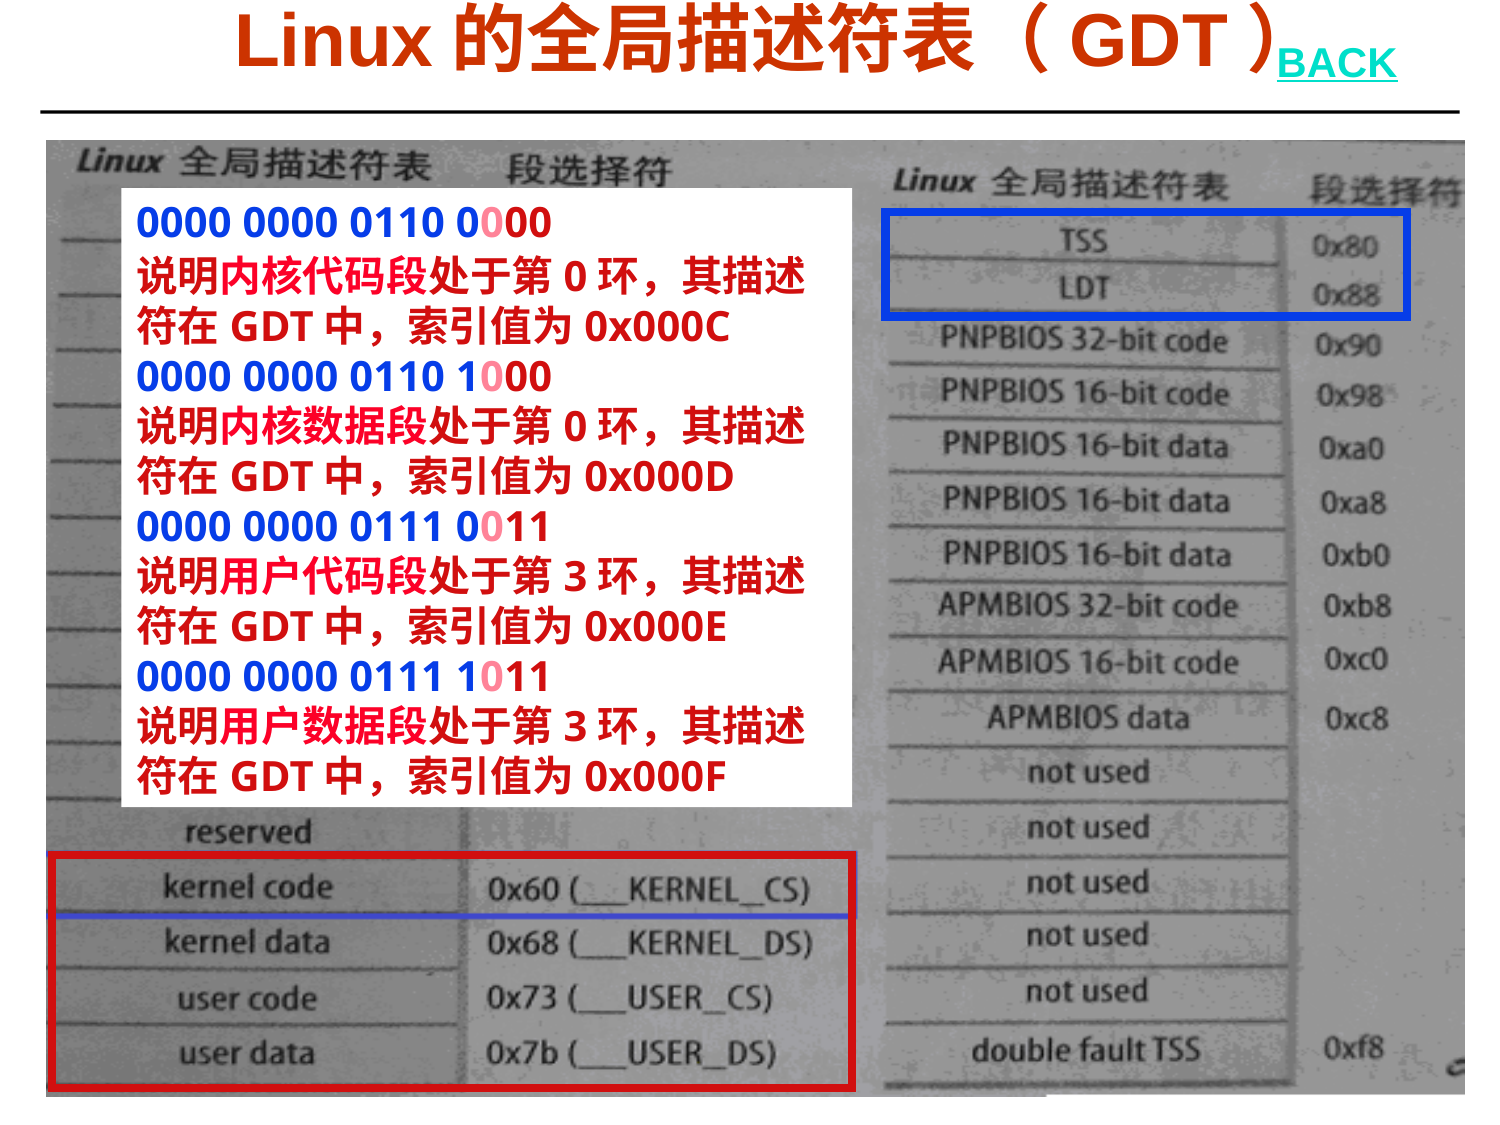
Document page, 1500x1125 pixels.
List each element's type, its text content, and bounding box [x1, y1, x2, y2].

picture [46, 139, 1465, 1097]
text_box BACK [1261, 28, 1448, 94]
title Linux的全局描述符表（GDT） [54, 0, 1500, 88]
